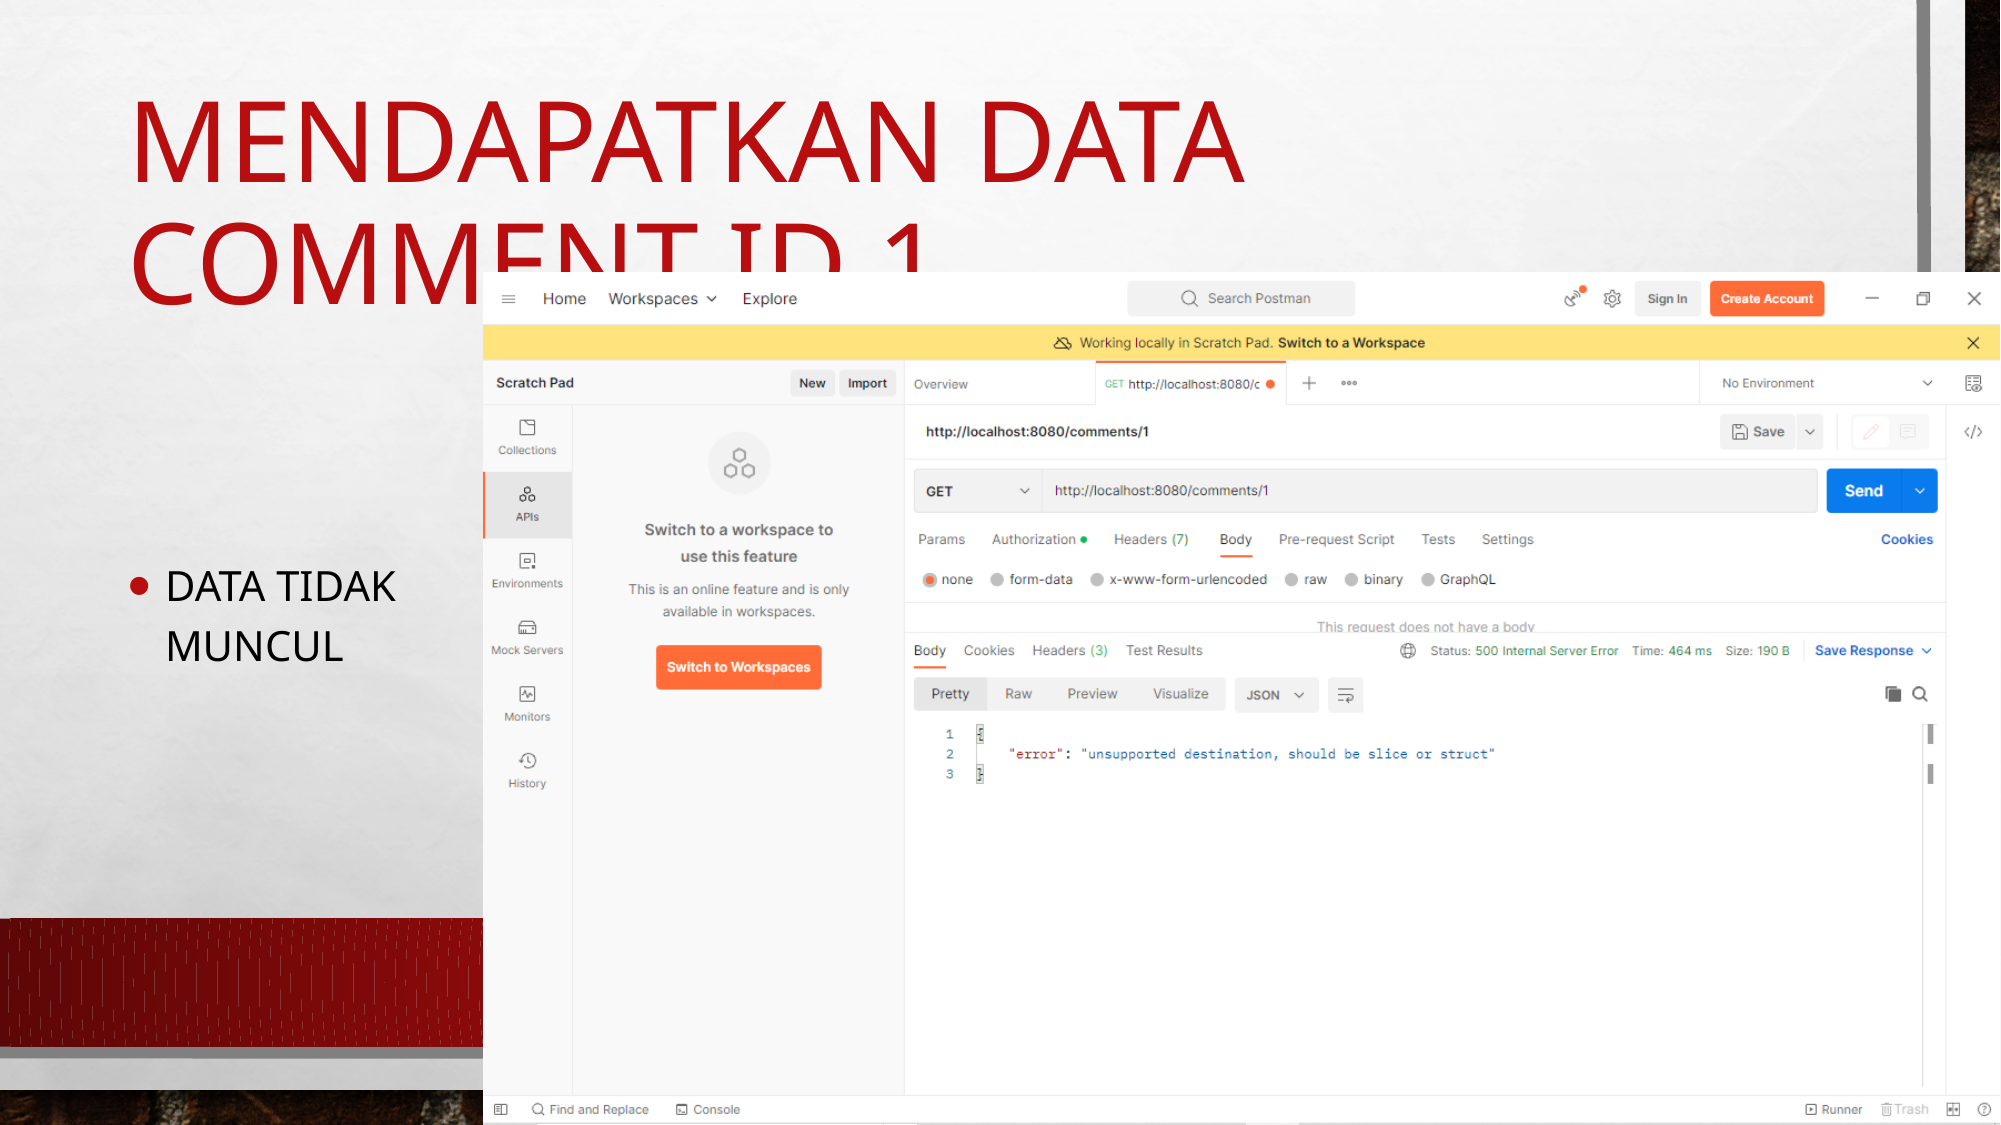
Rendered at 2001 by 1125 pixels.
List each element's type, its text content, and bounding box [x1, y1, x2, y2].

title Mendapatkan data comment id 1 [112, 112, 1818, 302]
list Data tidak muncul [112, 338, 459, 882]
picture [0, 0, 2000, 1125]
